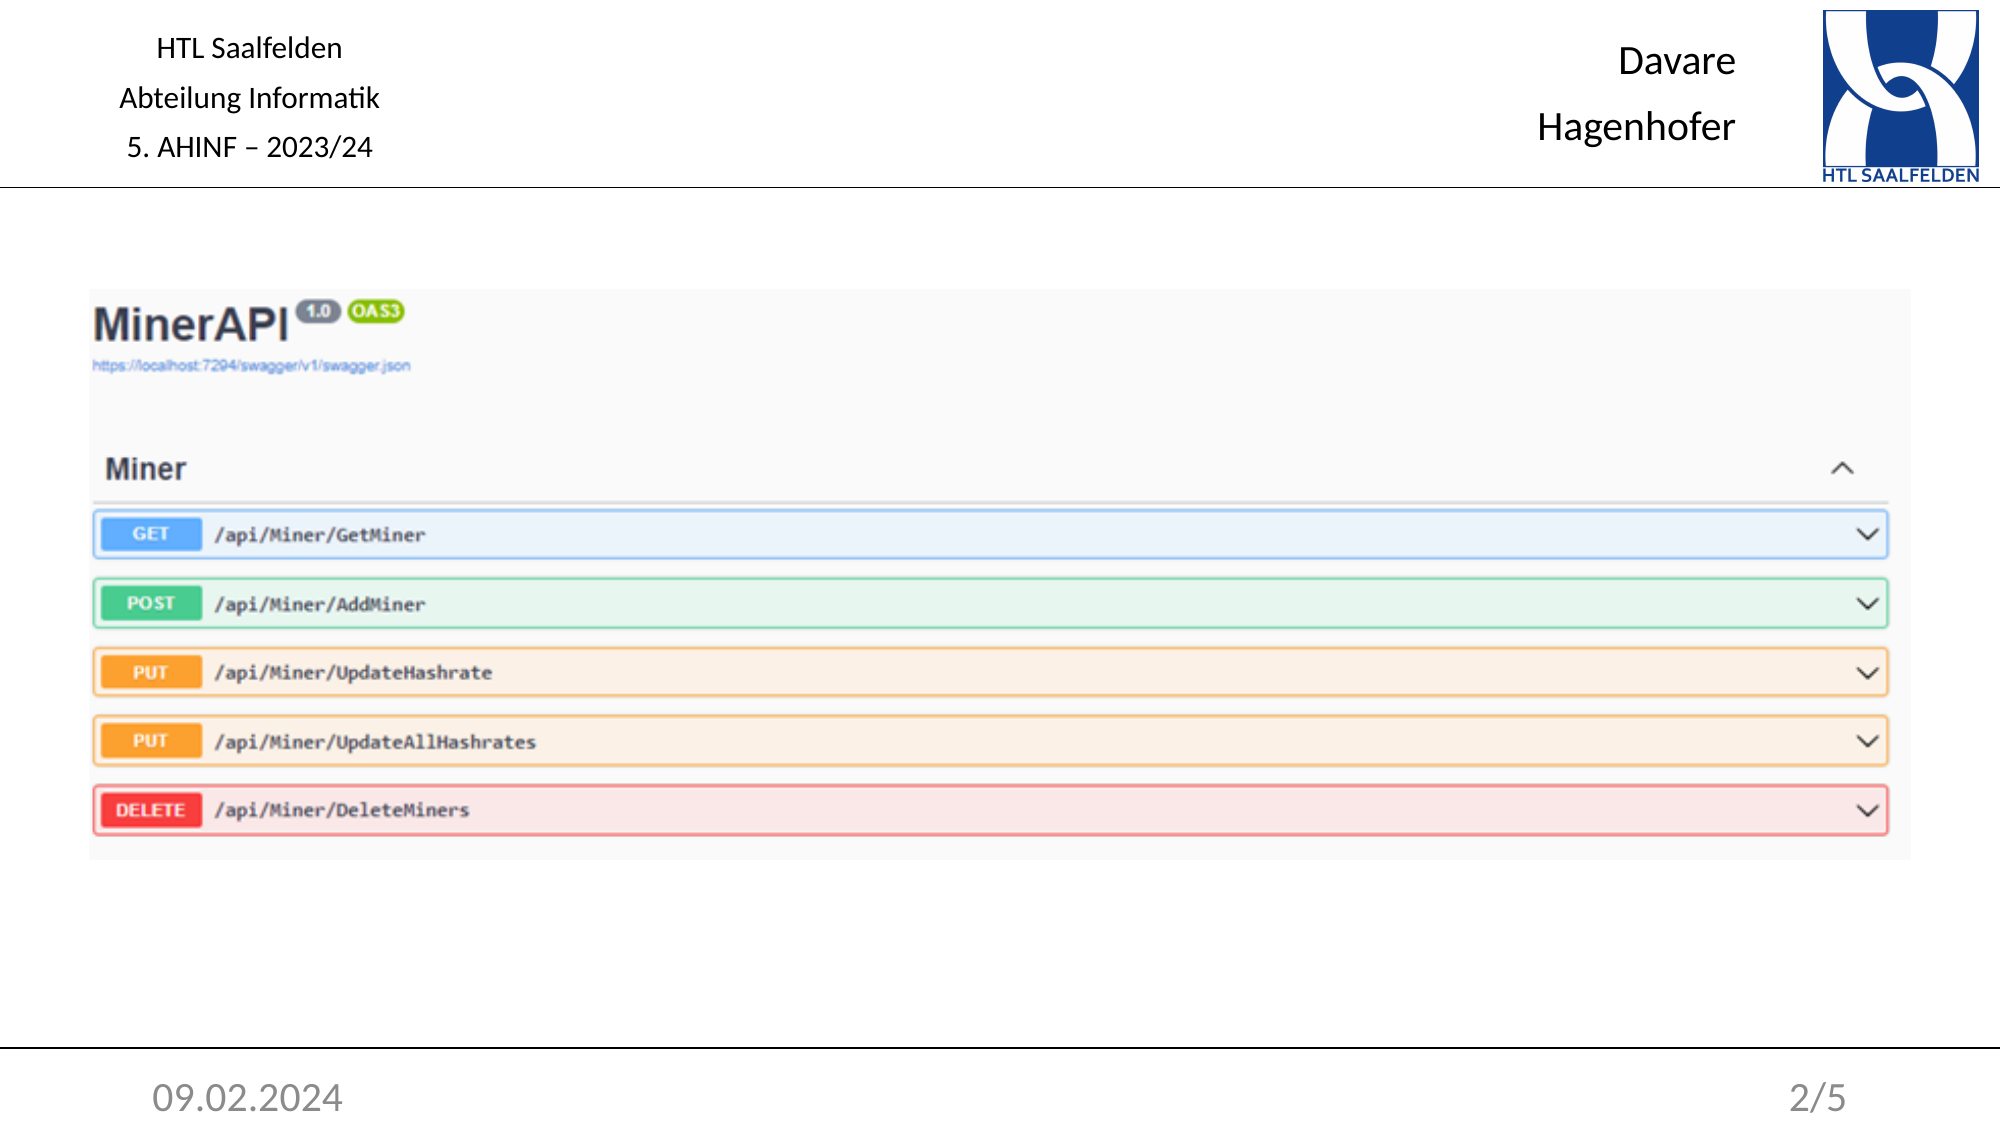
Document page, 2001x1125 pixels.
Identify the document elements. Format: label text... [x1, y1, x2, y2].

picture [1823, 10, 1979, 182]
subtitle HTL Saalfelden Abteilung Informatik 5. AHINF – 2023/24 [80, 24, 420, 176]
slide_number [137, 1077, 588, 1112]
picture [89, 289, 1911, 860]
slide_number 2/5 [1412, 1081, 1863, 1107]
text_box Davare Hagenhofer [1520, 30, 1752, 170]
